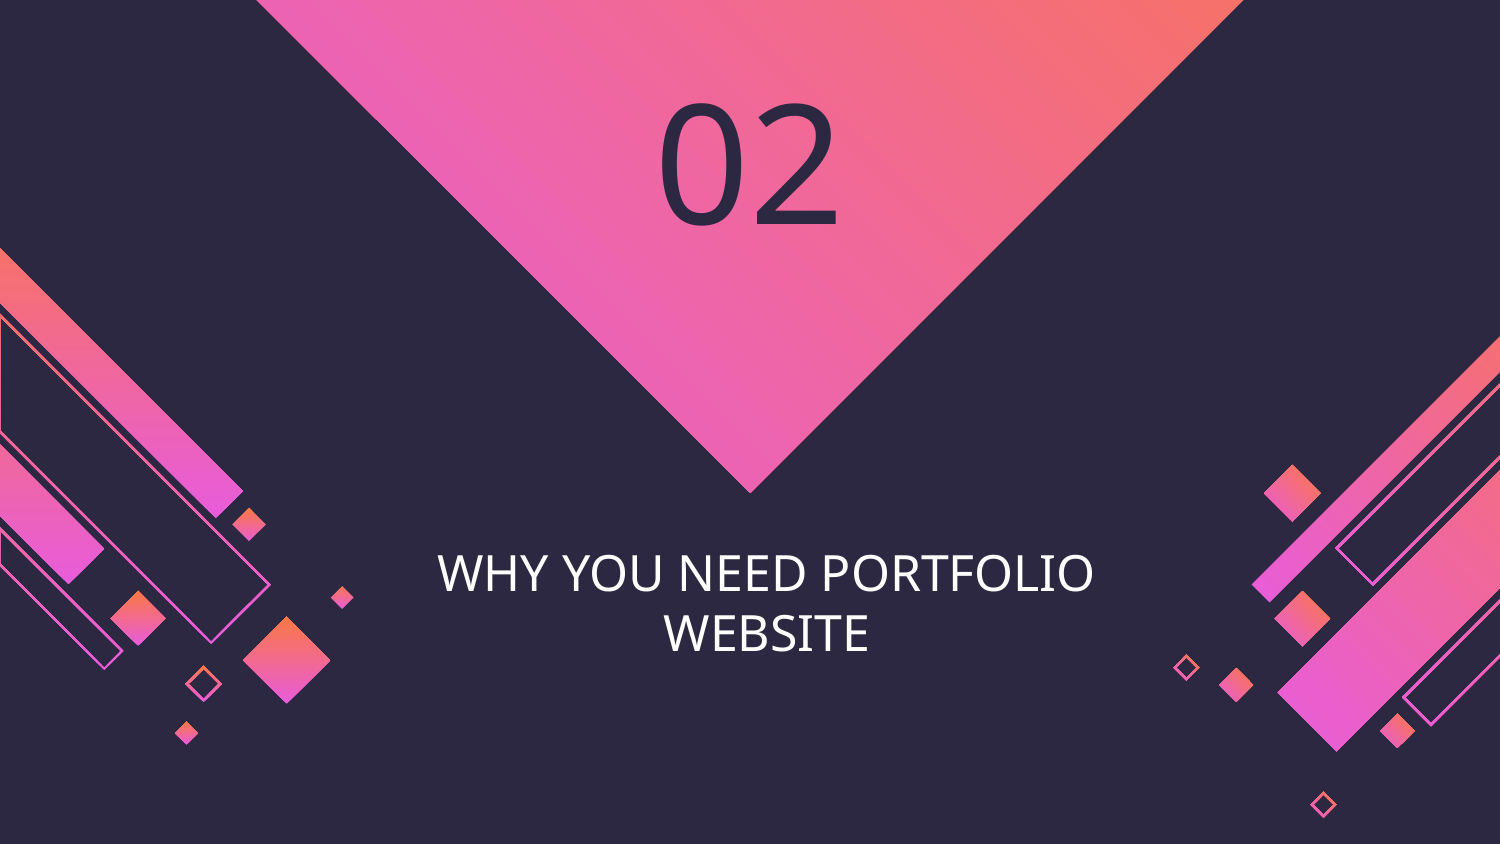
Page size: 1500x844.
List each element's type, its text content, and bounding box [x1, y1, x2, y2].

title WHY YOU NEED PORTFOLIO WEBSITE [384, 526, 1149, 719]
title 02 [468, 60, 1032, 272]
